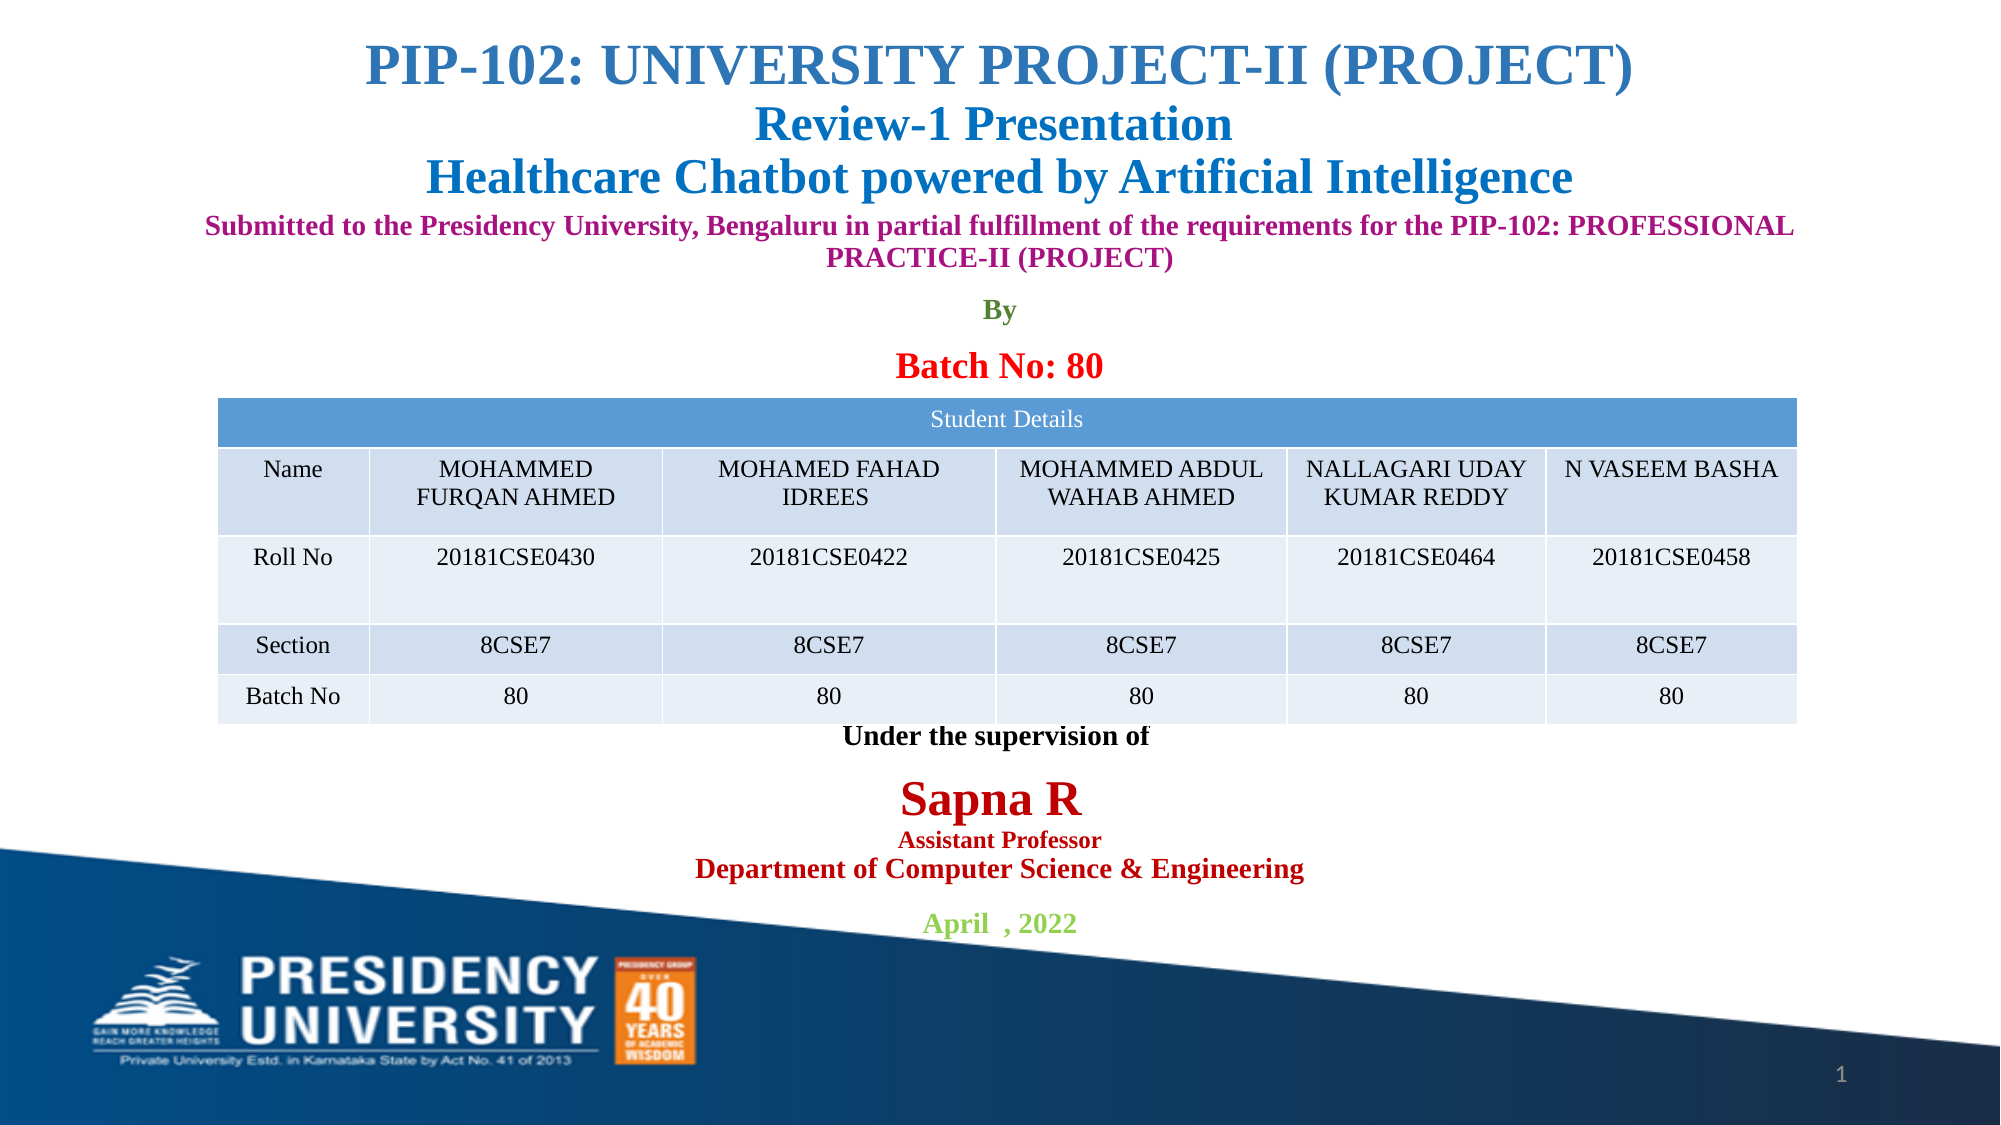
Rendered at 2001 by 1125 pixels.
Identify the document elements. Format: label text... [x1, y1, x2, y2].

table_cell 20181CSE0430 [370, 537, 662, 623]
table_cell 80 [663, 675, 995, 724]
table_cell 80 [997, 675, 1286, 724]
table_cell Section [218, 625, 369, 674]
table_header Student Details [218, 398, 1797, 447]
table_cell N VASEEM BASHA [1547, 449, 1797, 535]
table_cell 20181CSE0458 [1547, 537, 1797, 623]
table_cell 8CSE7 [997, 625, 1286, 674]
text_box 1 [1412, 1042, 1863, 1103]
table_cell 80 [370, 675, 662, 724]
table_cell MOHAMED FAHAD IDREES [663, 449, 995, 535]
table_cell Name [218, 449, 369, 535]
title PIP-102: UNIVERSITY PROJECT-II (PROJECT) Review-1 Presentation Healthcare Chatbot powered by Artificial Intelligence [137, 21, 1863, 202]
picture [0, 845, 2000, 1125]
table_cell NALLAGARI UDAY KUMAR REDDY [1288, 449, 1545, 535]
table_cell 8CSE7 [663, 625, 995, 674]
list Submitted to the Presidency University, Bengaluru in partial fulfillment of the requirements for the PIP-102: PROFESSIONAL PRACTICE-II (PROJECT) By Batch No: 80 Under the supervision of Sapna R Assistant Professor Department of Computer Science & Engineering April , 2022 [137, 202, 1863, 968]
table_cell MOHAMMED FURQAN AHMED [370, 449, 662, 535]
table_cell 8CSE7 [1547, 625, 1797, 674]
table_cell 80 [1288, 675, 1545, 724]
table_cell Roll No [218, 537, 369, 623]
table_cell 8CSE7 [1288, 625, 1545, 674]
table_cell 8CSE7 [370, 625, 662, 674]
table_cell 80 [1547, 675, 1797, 724]
table_cell 20181CSE0422 [663, 537, 995, 623]
table_cell MOHAMMED ABDUL WAHAB AHMED [997, 449, 1286, 535]
table_cell Batch No [218, 675, 369, 724]
table_cell 20181CSE0464 [1288, 537, 1545, 623]
table_cell 20181CSE0425 [997, 537, 1286, 623]
